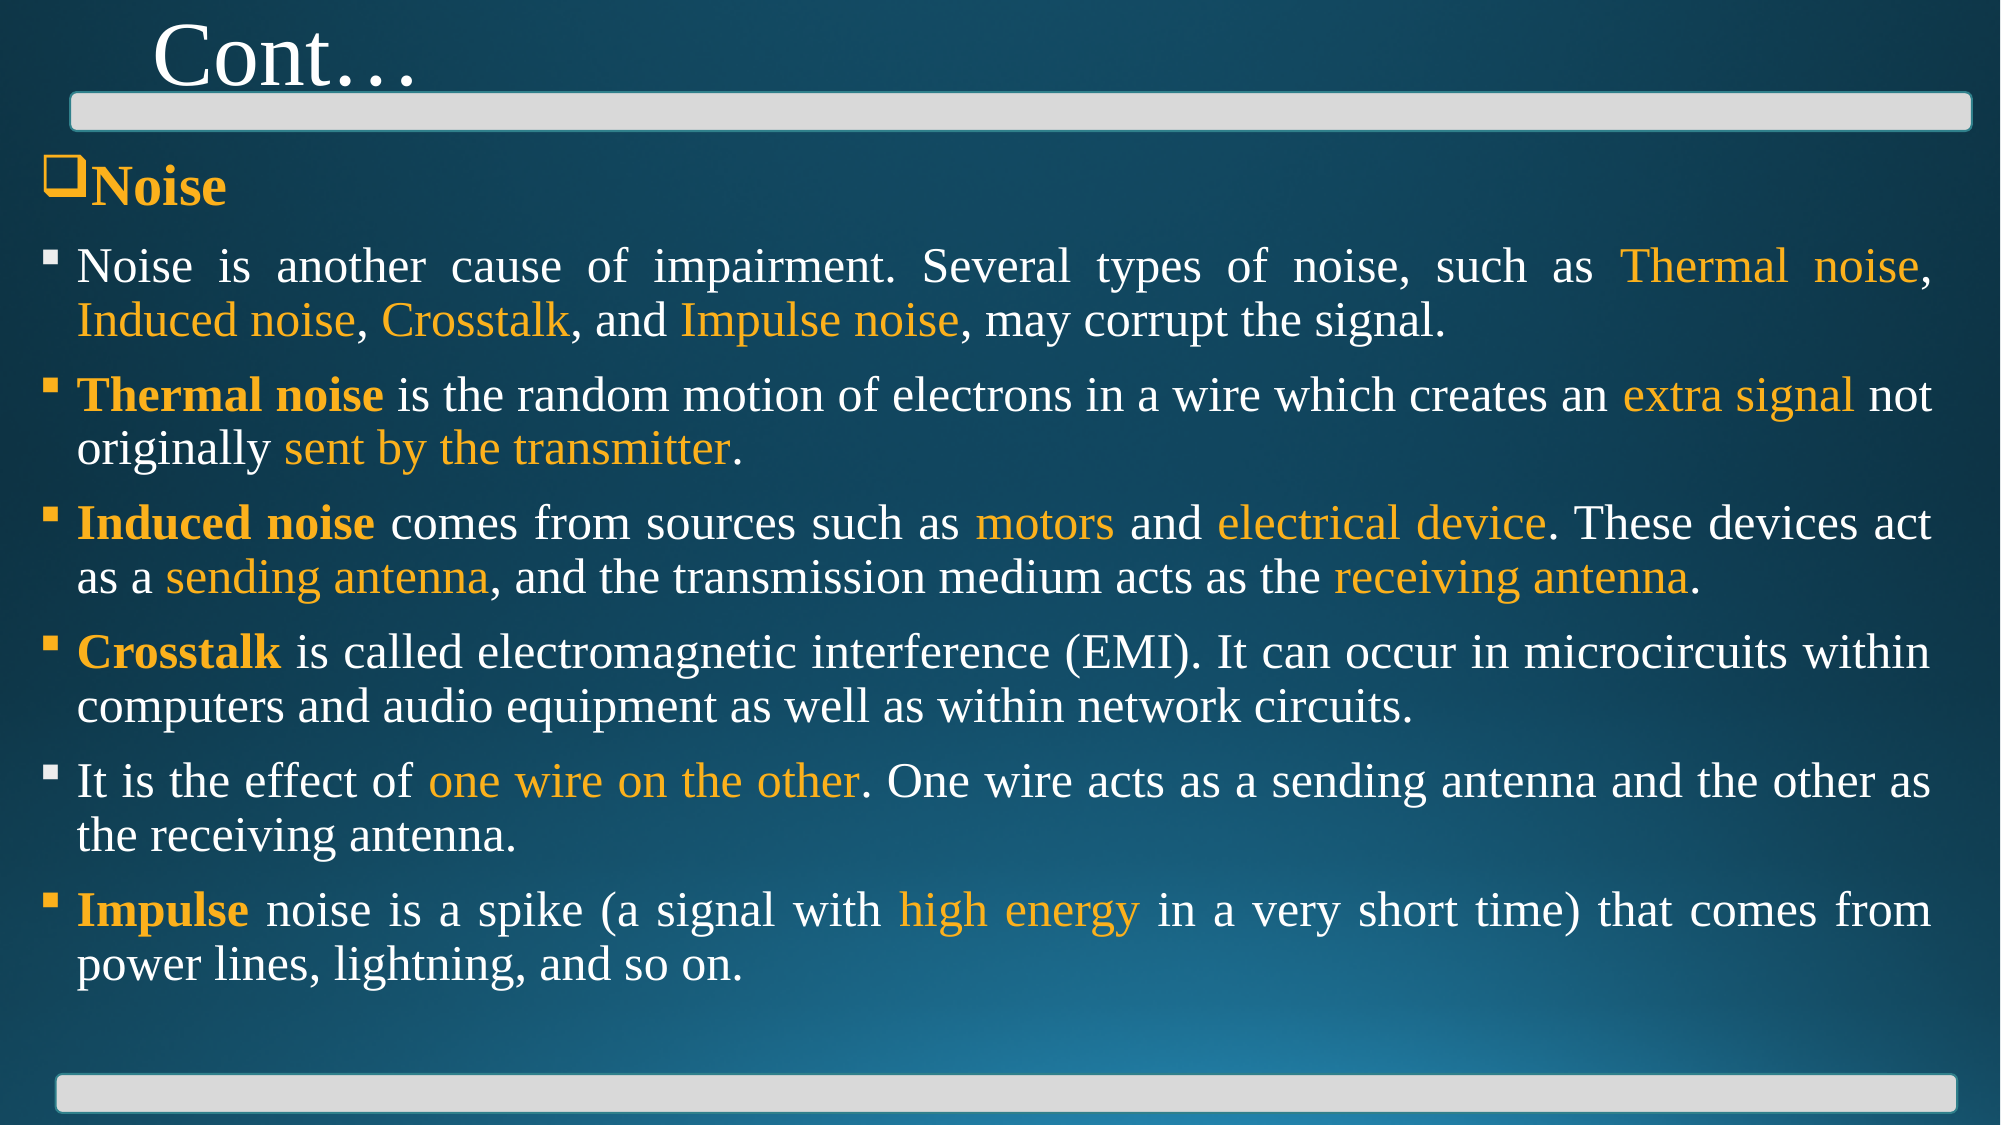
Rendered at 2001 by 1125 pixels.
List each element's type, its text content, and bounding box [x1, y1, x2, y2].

text_box [69, 91, 1973, 133]
text_box [54, 1072, 1959, 1114]
title Cont… [137, 21, 1863, 90]
list Noise Noise is another cause of impairment. Several types of noise, such as Thermal noise, Induced noise, Crosstalk, and Impulse noise, may corrupt the signal. Thermal noise is the random motion of electrons in a wire which creates an extra signal not originally sent by the transmitter. Induced noise comes from sources such as motors and electrical device. These devices act as a sending antenna, and the transmission medium acts as the receiving antenna. Crosstalk is called electromagnetic interference (EMI). It can occur in microcircuits within computers and audio equipment as well as within network circuits. It is the effect of one wire on the other. One wire acts as a sending antenna and the other as the receiving antenna. Impulse noise is a spike (a signal with high energy in a very short time) that comes from power lines, lightning, and so on. [24, 147, 1948, 1094]
picture [0, 0, 2001, 1125]
